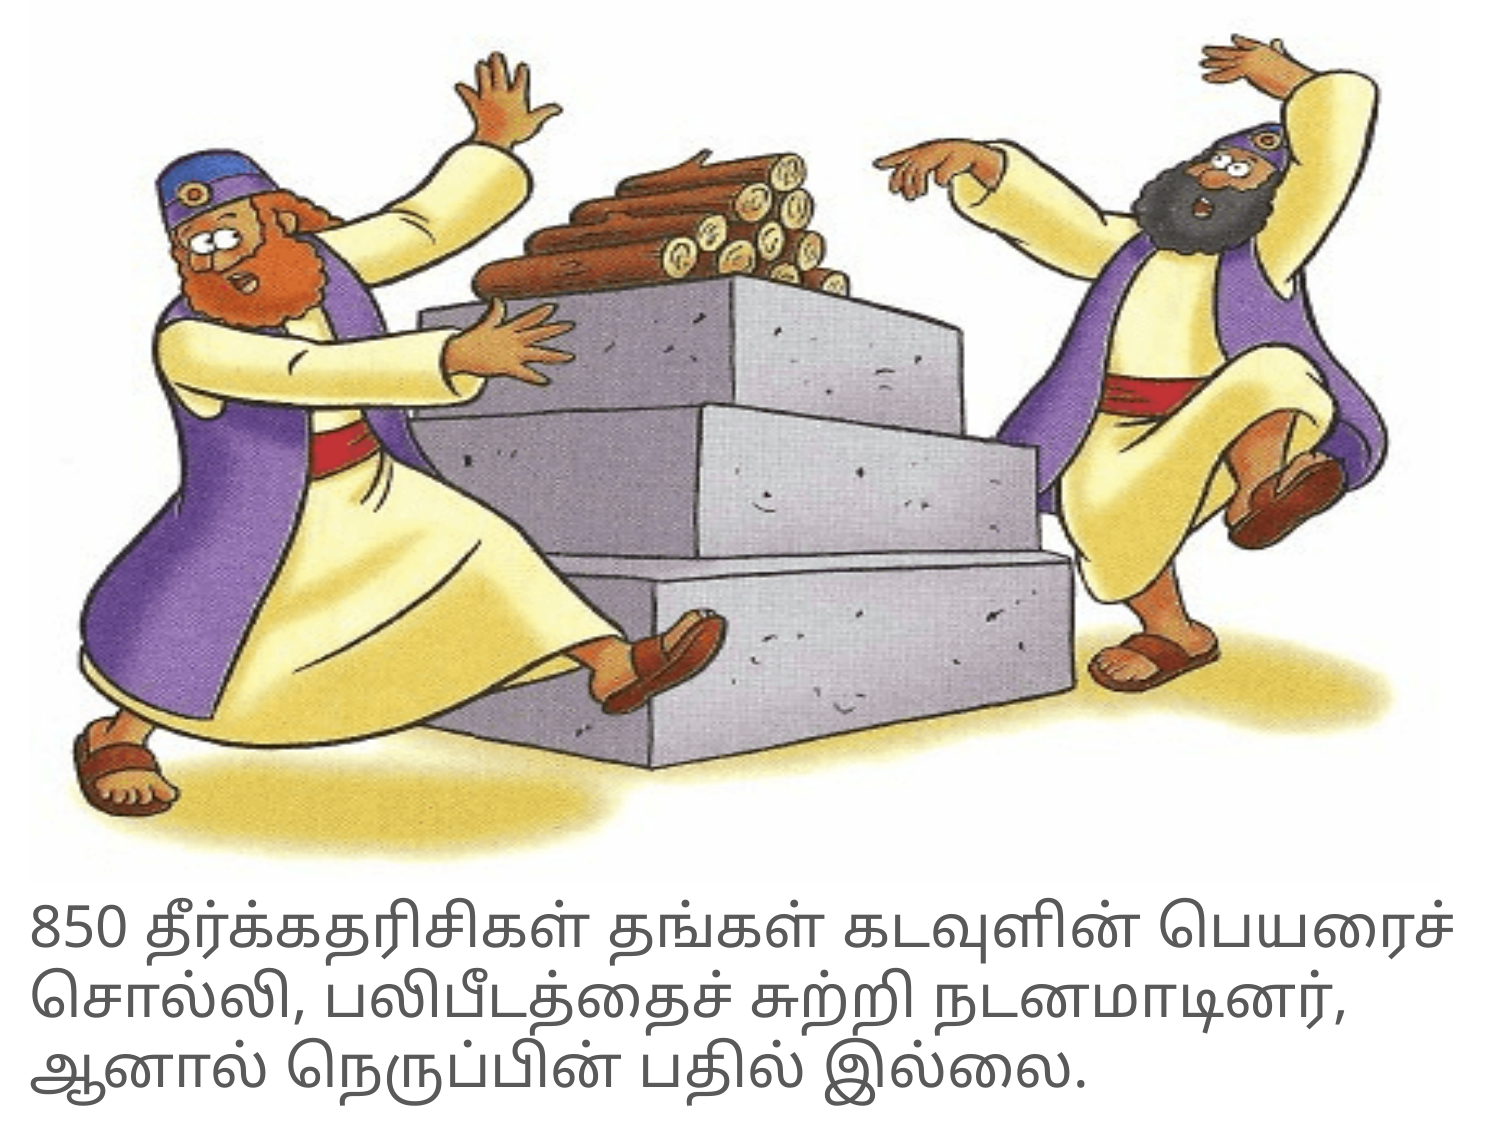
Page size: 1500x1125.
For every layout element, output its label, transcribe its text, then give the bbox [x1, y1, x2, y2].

picture [29, 0, 1441, 882]
text_box 850 தீர்க்கதரிசிகள் தங்கள் கடவுளின் பெயரைச் சொல்லி, பலிபீடத்தைச் சுற்றி நடனமாடினர், ஆனால் நெருப்பின் பதில் இல்லை. [14, 881, 1500, 1107]
